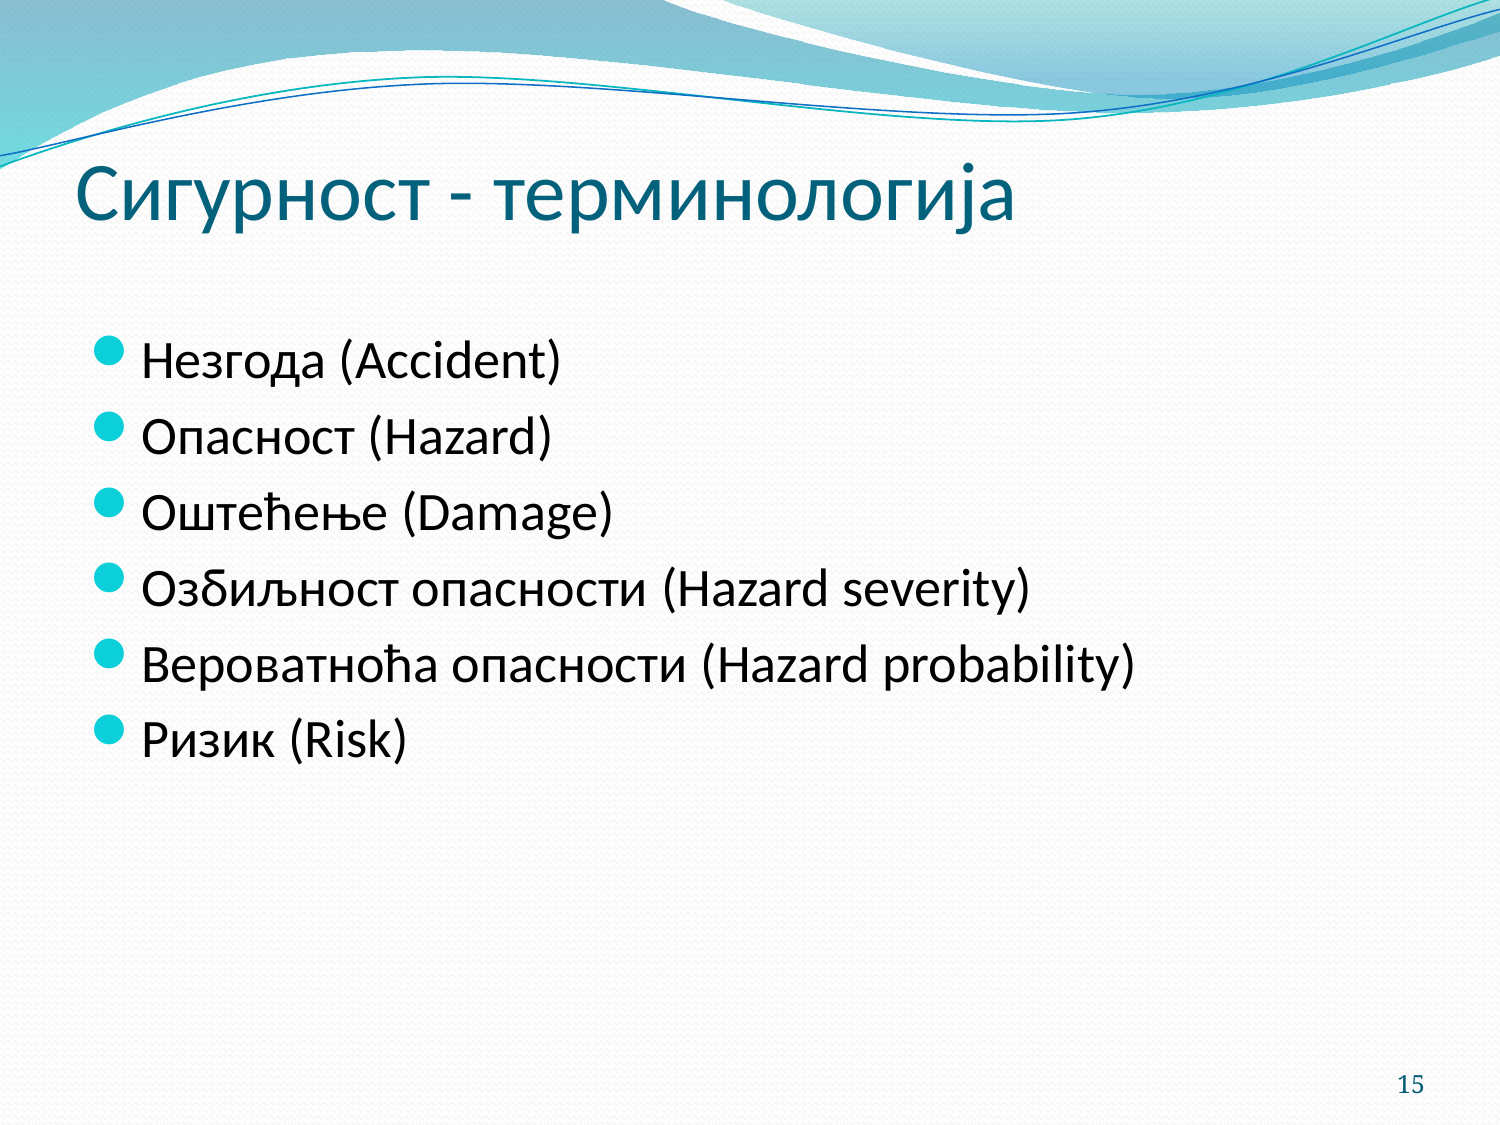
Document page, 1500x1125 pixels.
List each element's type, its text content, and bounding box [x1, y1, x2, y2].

slide_number 15 [1299, 1042, 1425, 1103]
title Сигурност - терминологија [75, 50, 1425, 238]
list Незгода (Accident) Опасност (Hazard) Оштећење (Damage) Озбиљност опасности (Hazard severity) Вероватноћа опасности (Hazard probability) Ризик (Risk) [75, 317, 1425, 1038]
